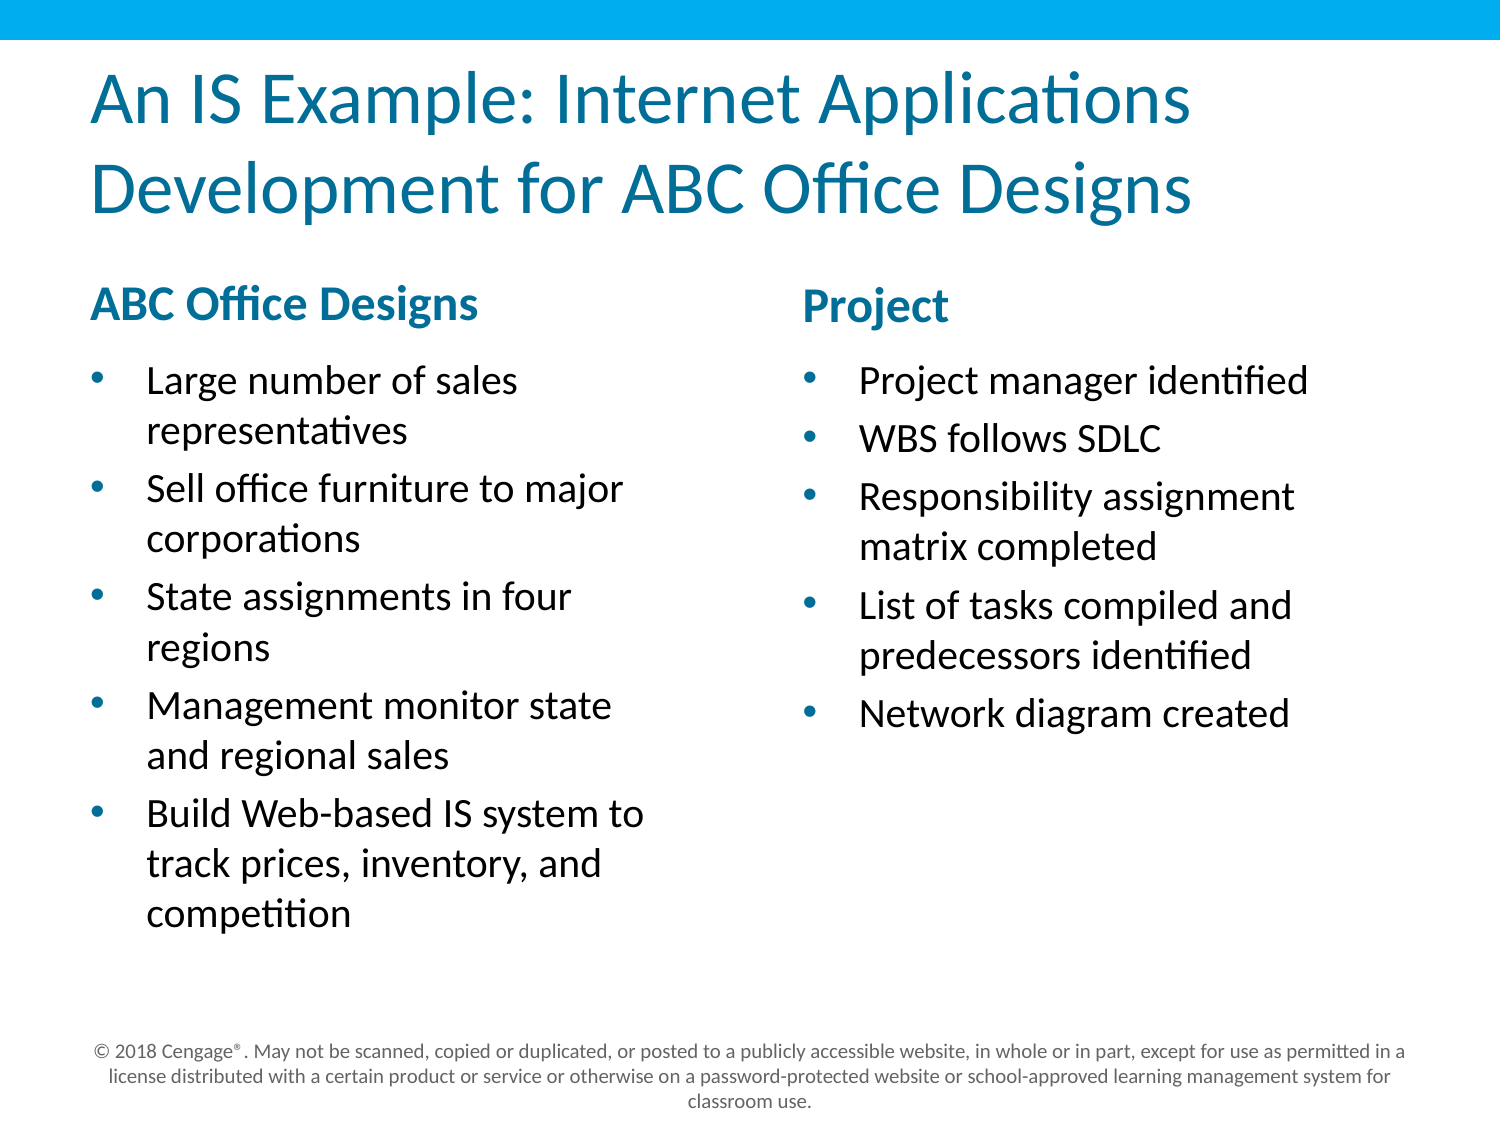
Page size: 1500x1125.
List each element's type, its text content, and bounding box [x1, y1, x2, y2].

list ABC Office Designs [75, 262, 600, 338]
title An IS Example: Internet Applications Development for ABC Office Designs [75, 45, 1425, 233]
list Project [787, 264, 1125, 340]
list Large number of sales representatives Sell office furniture to major corporations State assignments in four regions Management monitor state and regional sales Build Web-based IS system to track prices, inventory, and competition [75, 345, 700, 975]
list Project manager identified WBS follows SDLC Responsibility assignment matrix completed List of tasks compiled and predecessors identified Network diagram created [787, 345, 1425, 975]
